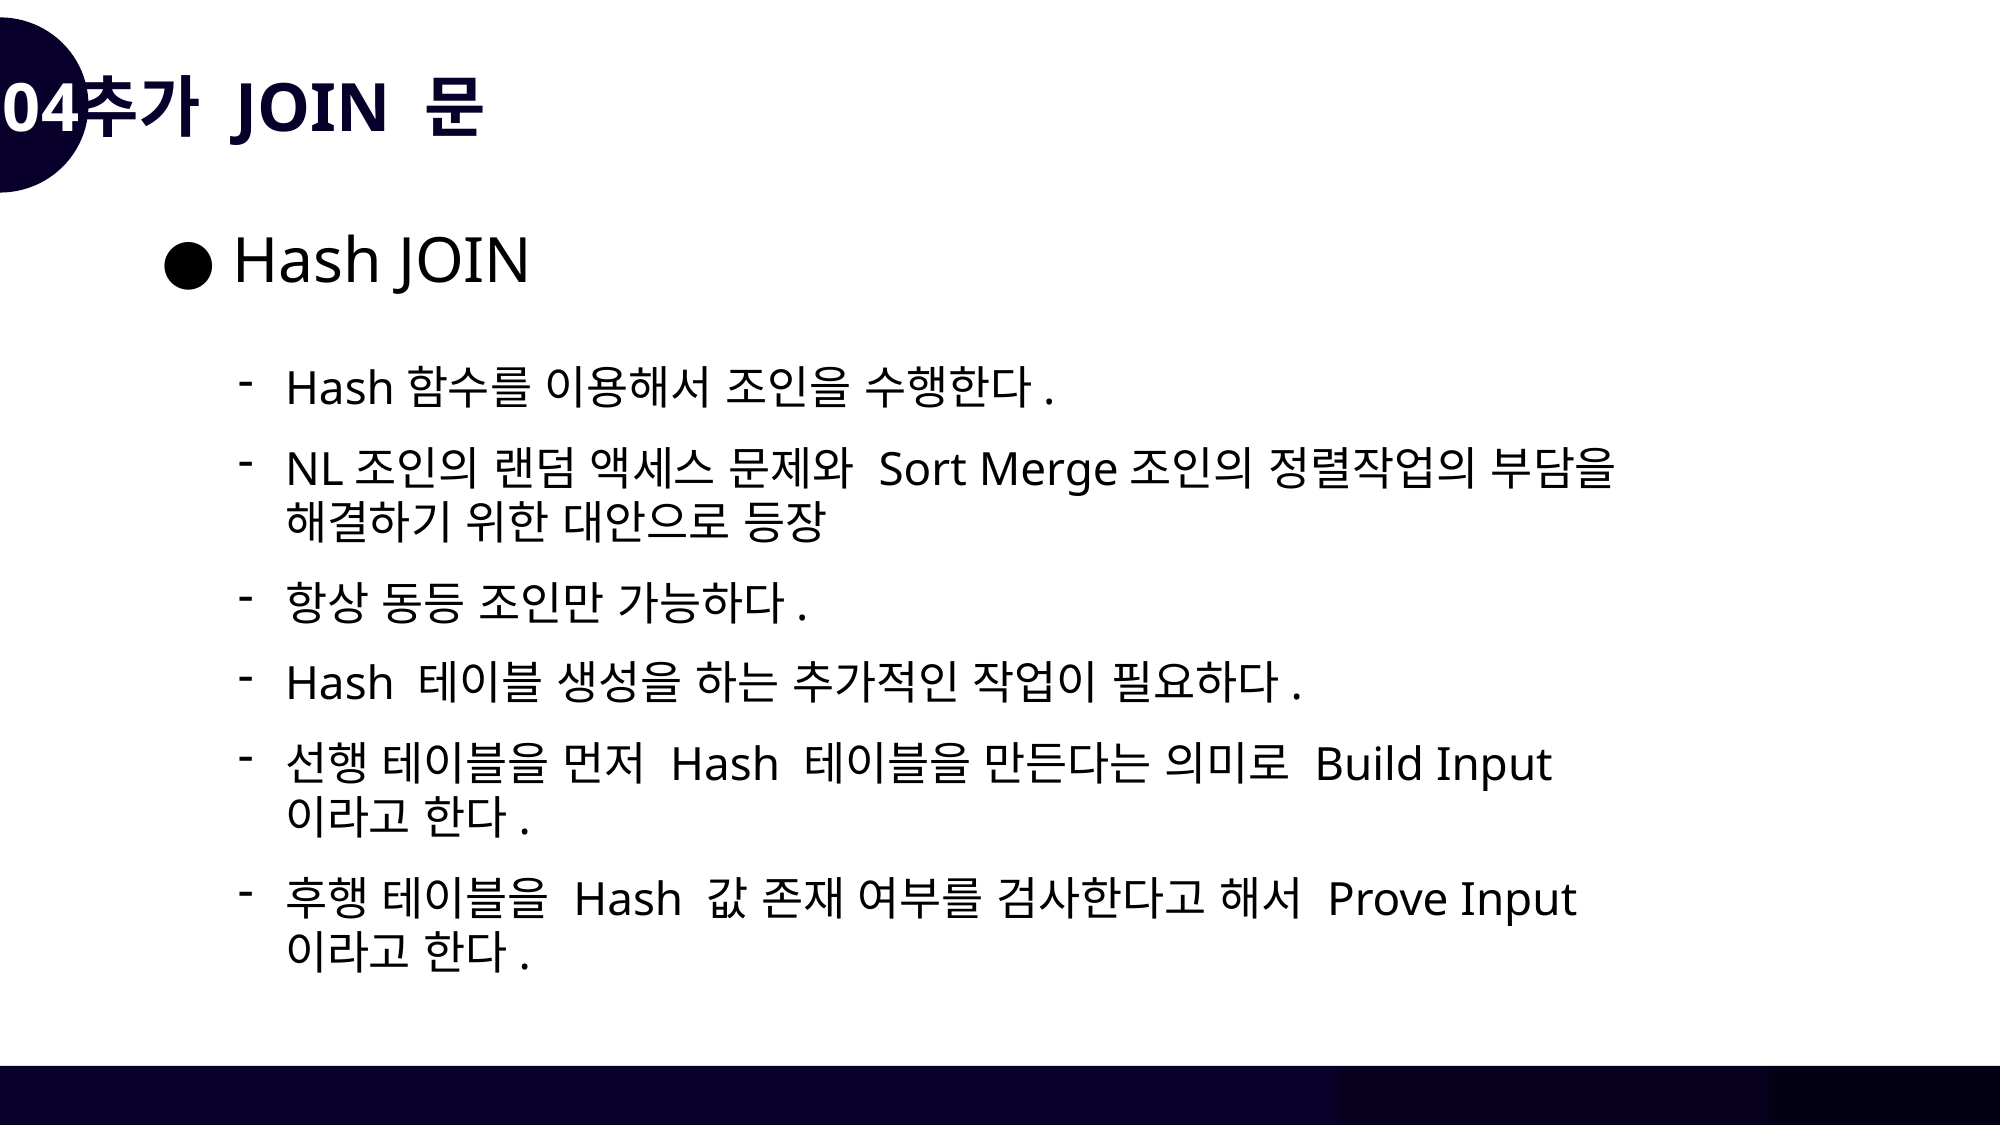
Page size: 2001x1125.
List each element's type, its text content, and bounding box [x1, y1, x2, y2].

text_box 추가 JOIN 문 [63, 56, 501, 152]
text_box ● Hash JOIN [146, 213, 818, 303]
text_box Hash함수를 이용해서 조인을 수행한다. NL조인의 랜덤 액세스 문제와 Sort Merge조인의 정렬작업의 부담을 해결하기 위한 대안으로 등장 항상 동등 조인만 가능하다. Hash 테이블 생성을 하는 추가적인 작업이 필요하다. 선행 테이블을 먼저 Hash 테이블을 만든다는 의미로 Build Input이라고 한다. 후행 테이블을 Hash 값 존재 여부를 검사한다고 해서 Prove Input이라고 한다. [223, 351, 1667, 987]
text_box 04 [0, 56, 63, 152]
